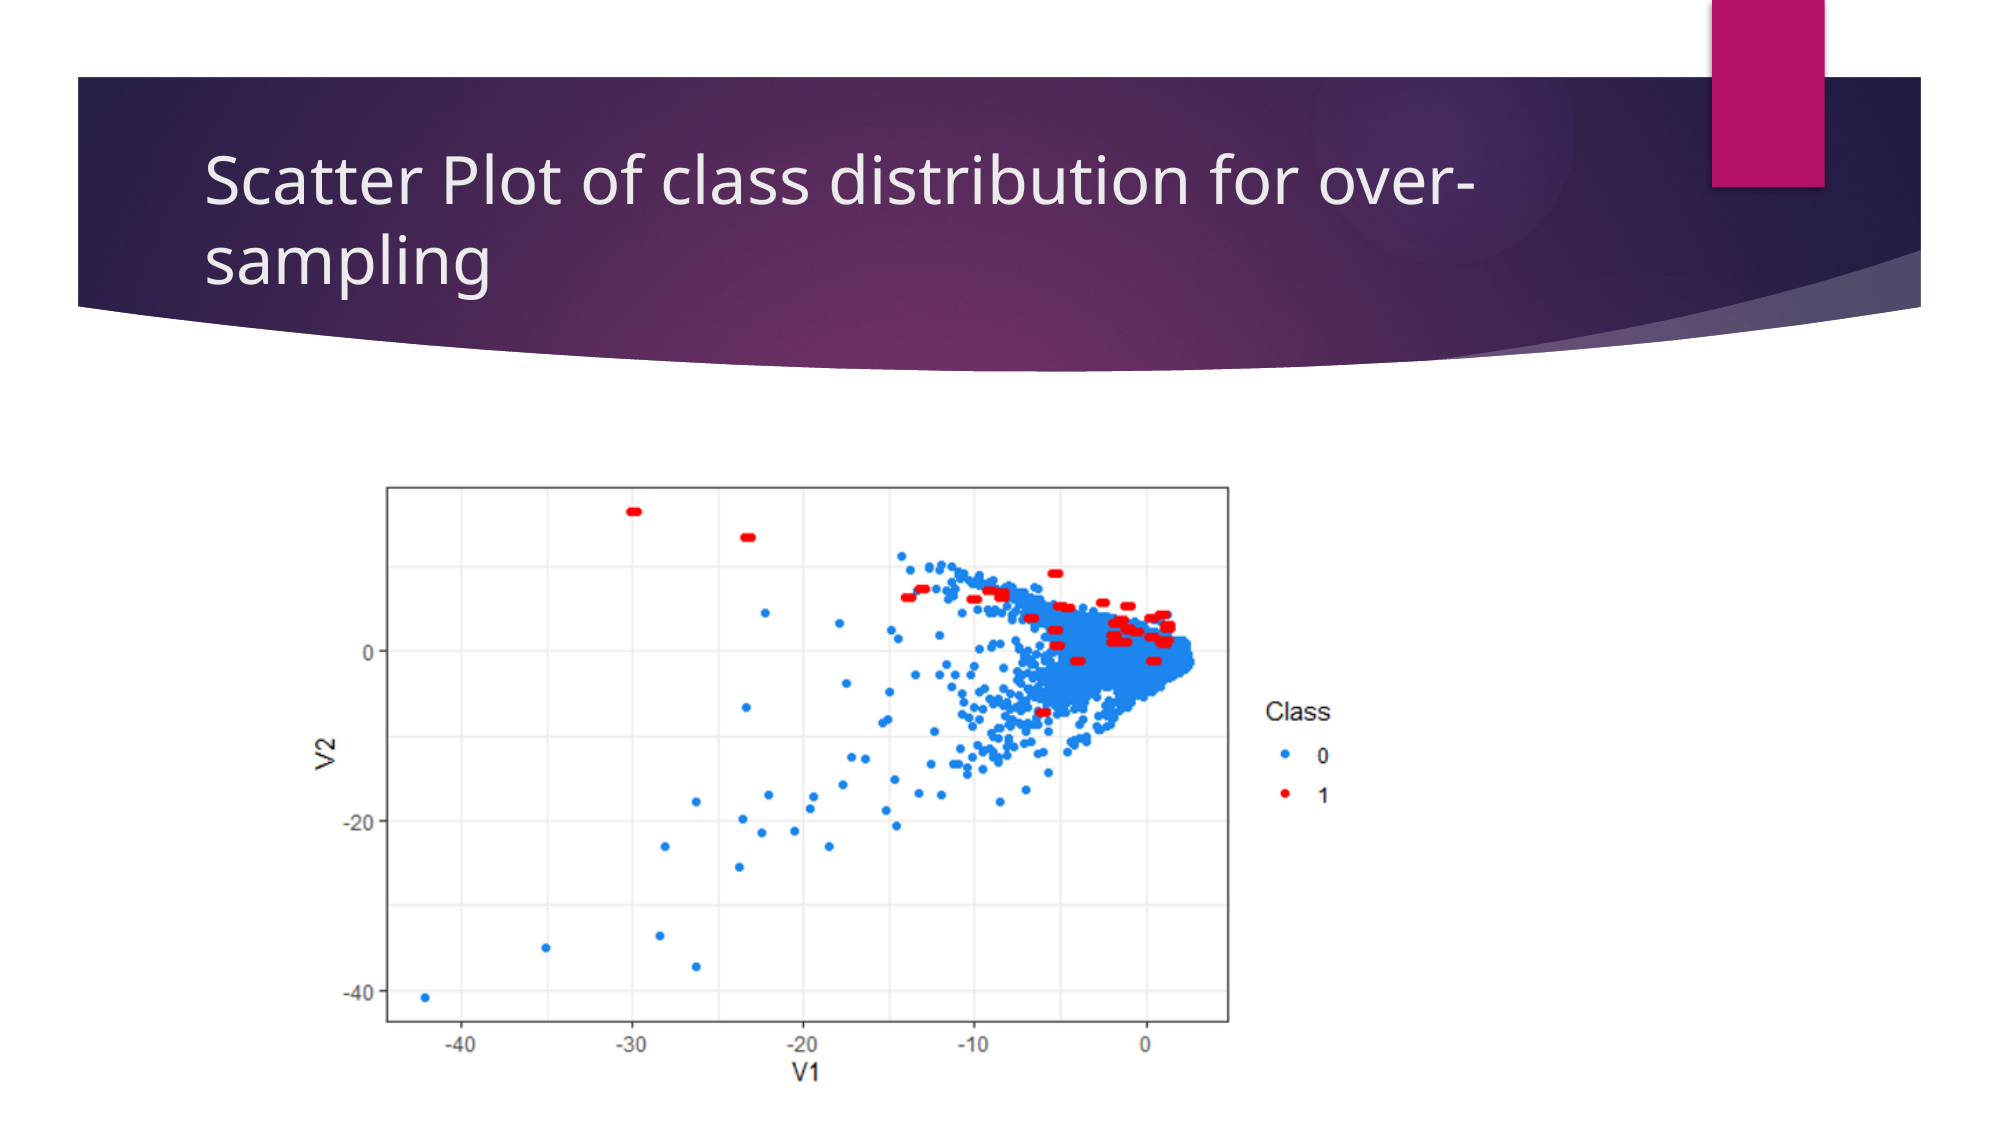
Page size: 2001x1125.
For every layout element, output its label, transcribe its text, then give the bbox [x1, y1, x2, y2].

title Scatter Plot of class distribution for over-sampling [189, 159, 1627, 276]
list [248, 426, 1387, 1097]
